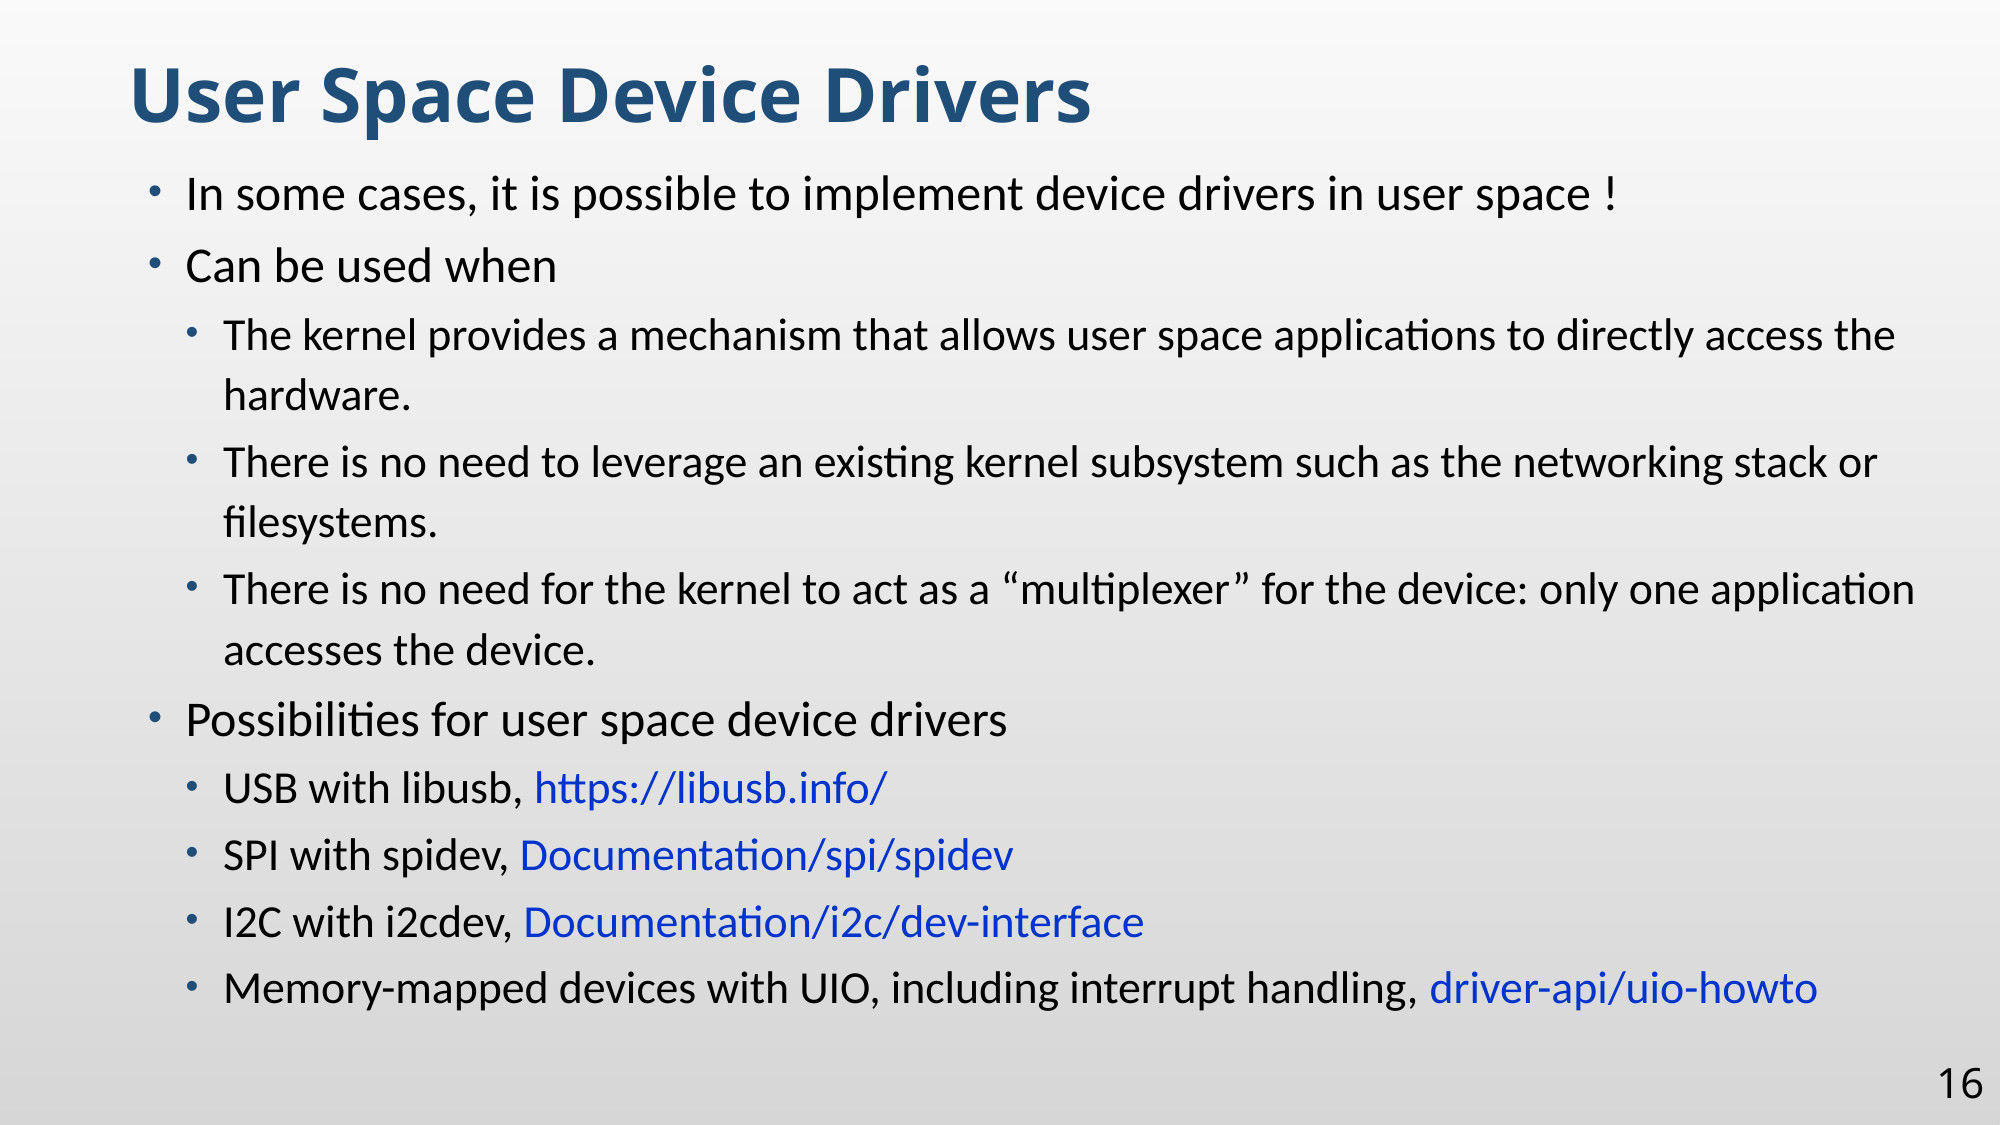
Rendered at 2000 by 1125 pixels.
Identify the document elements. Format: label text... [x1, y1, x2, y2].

list In some cases, it is possible to implement device drivers in user space ! Can be used when The kernel provides a mechanism that allows user space applications to directly access the hardware. There is no need to leverage an existing kernel subsystem such as the networking stack or filesystems. There is no need for the kernel to act as a “multiplexer” for the device: only one application accesses the device. Possibilities for user space device drivers USB with libusb, https://libusb.info/ SPI with spidev, Documentation/spi/spidev I2C with i2cdev, Documentation/i2c/dev-interface Memory-mapped devices with UIO, including interrupt handling, driver-api/uio-howto [125, 146, 1945, 1076]
text_box 16 [1811, 1070, 2000, 1101]
text_box User Space Device Drivers [113, 30, 1886, 147]
